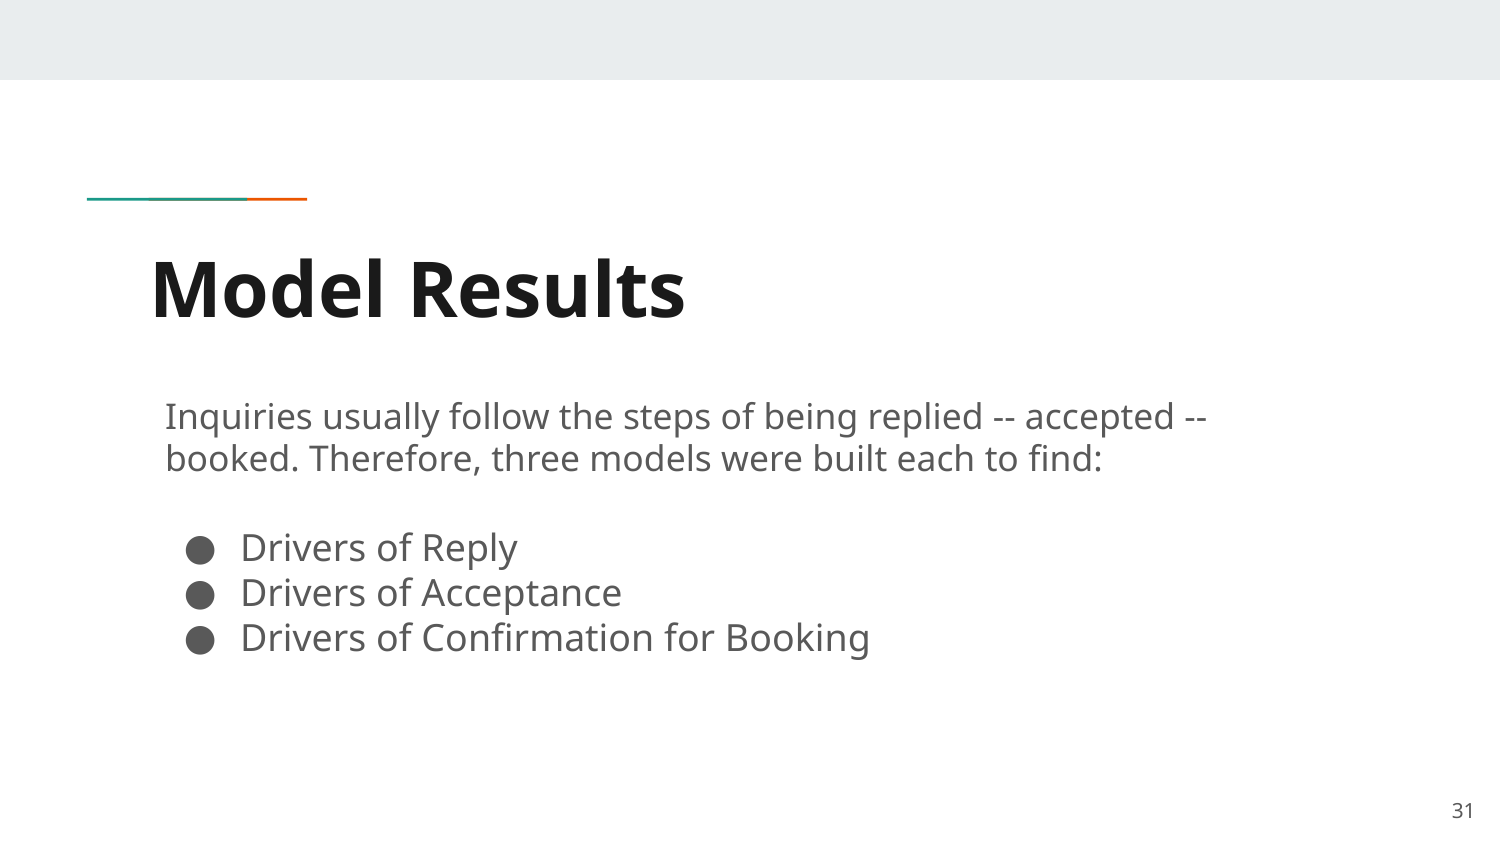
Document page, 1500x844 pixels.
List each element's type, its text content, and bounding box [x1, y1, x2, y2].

slide_number ‹#› [1400, 779, 1491, 844]
text_box Inquiries usually follow the steps of being replied -- accepted -- booked. Therefore, three models were built each to find: Drivers of Reply Drivers of Acceptance Drivers of Confirmation for Booking [149, 378, 1326, 680]
title Model Results [134, 225, 966, 313]
